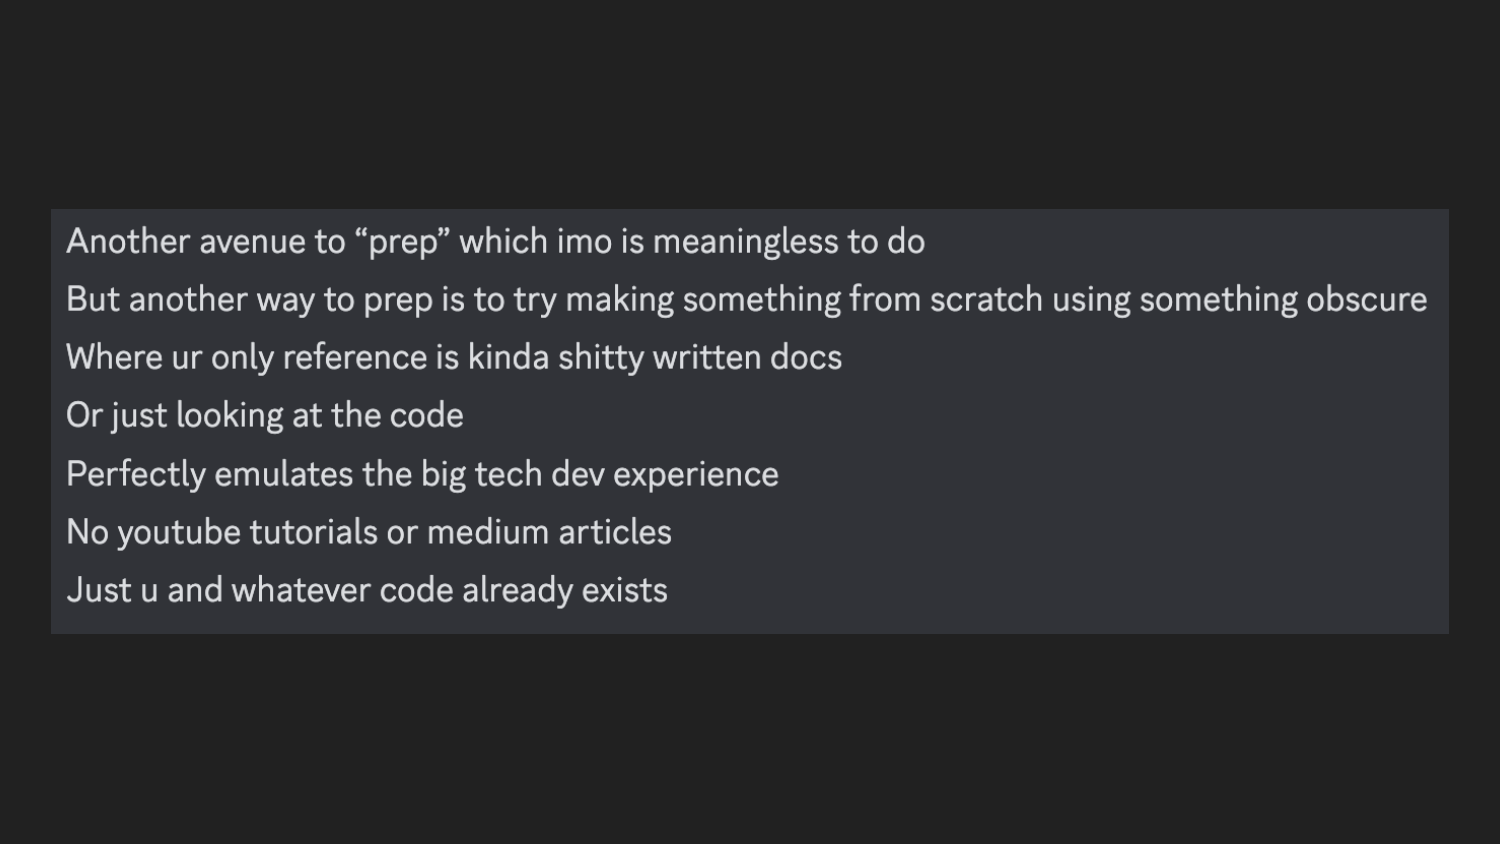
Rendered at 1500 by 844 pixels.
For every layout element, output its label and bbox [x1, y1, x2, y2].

picture [50, 209, 1450, 635]
